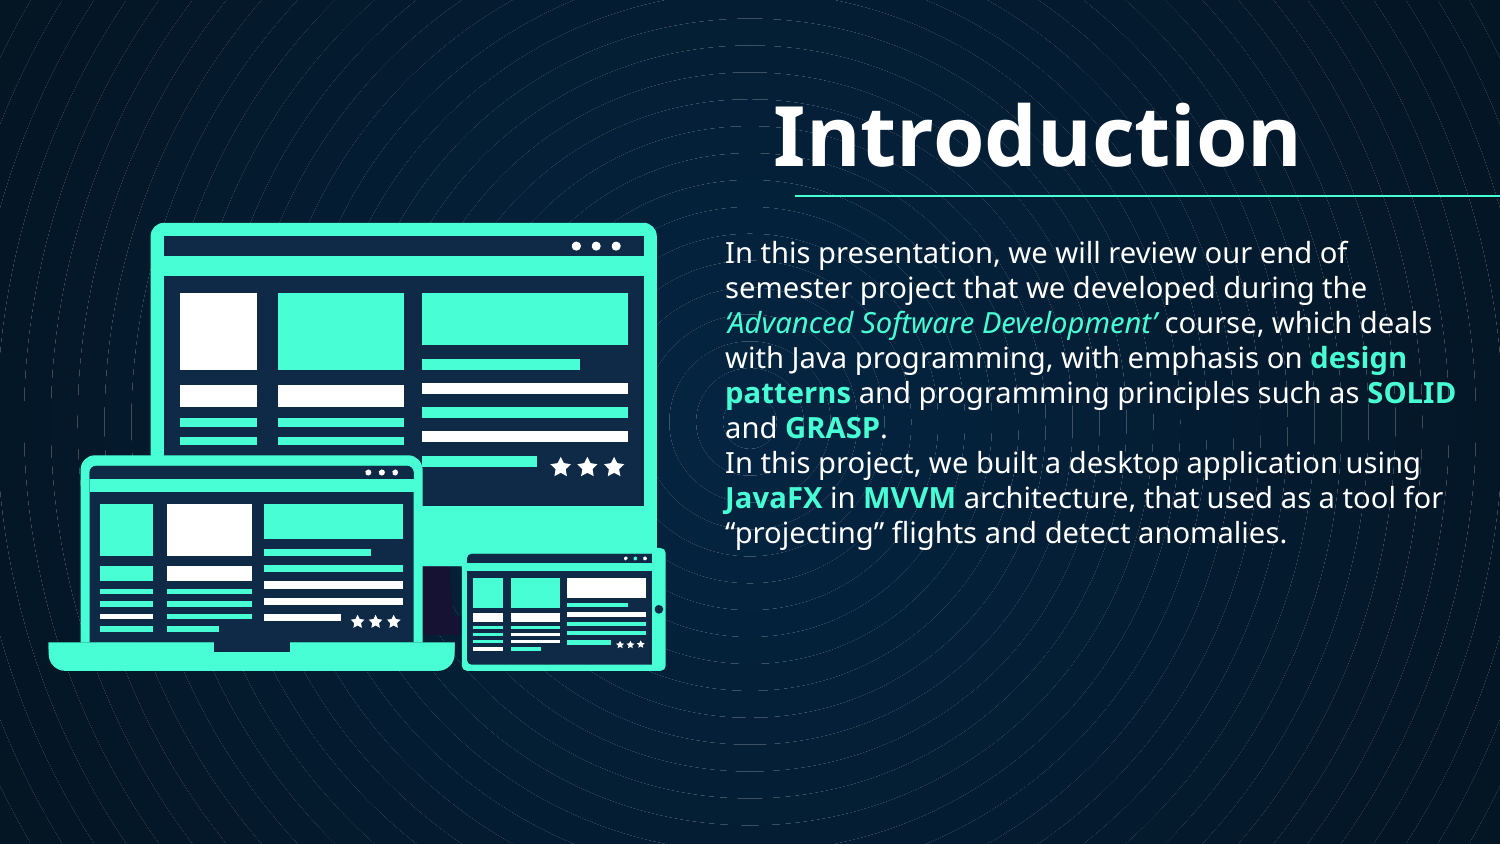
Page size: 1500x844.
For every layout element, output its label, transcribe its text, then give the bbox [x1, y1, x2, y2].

text_box [179, 292, 257, 371]
text_box [386, 614, 401, 628]
text_box [566, 577, 647, 598]
text_box [263, 548, 371, 557]
text_box [100, 626, 153, 632]
text_box [100, 613, 153, 620]
text_box [263, 564, 404, 573]
text_box [163, 256, 487, 276]
text_box [278, 436, 404, 446]
text_box [423, 615, 461, 635]
text_box [350, 614, 365, 628]
text_box [278, 418, 404, 427]
text_box [473, 640, 504, 644]
text_box [263, 613, 342, 622]
text_box [566, 612, 647, 617]
text_box [511, 647, 542, 651]
text_box [467, 563, 591, 572]
text_box [473, 577, 504, 608]
text_box [654, 605, 664, 614]
text_box [307, 479, 353, 493]
text_box [461, 547, 666, 671]
text_box [618, 563, 653, 572]
text_box [179, 436, 257, 446]
text_box [150, 222, 657, 520]
text_box [89, 479, 307, 493]
text_box [80, 455, 423, 642]
text_box [163, 236, 644, 256]
text_box [473, 633, 504, 637]
text_box [368, 614, 383, 628]
text_box [278, 292, 404, 371]
text_box [263, 597, 404, 606]
text_box [100, 588, 153, 595]
text_box [166, 626, 220, 632]
text_box [213, 638, 290, 652]
text_box [89, 465, 414, 479]
text_box [473, 625, 504, 630]
text_box [422, 407, 629, 419]
text_box [591, 563, 618, 572]
text_box [89, 493, 414, 642]
text_box [554, 256, 644, 276]
text_box [166, 613, 252, 620]
text_box [422, 431, 629, 443]
text_box [422, 455, 537, 467]
text_box [48, 642, 455, 671]
text_box [577, 456, 598, 477]
text_box [100, 503, 153, 557]
text_box [263, 581, 404, 589]
text_box [511, 633, 560, 637]
text_box In this presentation, we will review our end of semester project that we developed during the ‘Advanced Software Development’ course, which deals with Java programming, with emphasis on design patterns and programming principles such as SOLID and GRASP. In this project, we built a desktop application using JavaFX in MVVM architecture, that used as a tool for “projecting” flights and detect anomalies. [710, 219, 1483, 548]
text_box [467, 553, 652, 563]
text_box [166, 601, 252, 607]
text_box [423, 567, 454, 615]
text_box [566, 603, 628, 608]
text_box [423, 520, 657, 567]
text_box [550, 456, 571, 477]
text_box [467, 572, 652, 665]
text_box [566, 631, 647, 636]
text_box [179, 385, 257, 408]
text_box [163, 276, 644, 506]
text_box [487, 256, 554, 276]
text_box [473, 613, 504, 622]
text_box [378, 469, 385, 476]
text_box [511, 640, 560, 644]
text_box [511, 577, 560, 608]
text_box [166, 588, 252, 595]
text_box [616, 640, 624, 649]
text_box [422, 359, 581, 371]
text_box [50, 642, 454, 661]
text_box [1446, 102, 1462, 195]
text_box [422, 383, 629, 395]
text_box [263, 503, 404, 539]
text_box [179, 418, 257, 427]
text_box Introduction [160, 98, 1446, 199]
text_box [100, 566, 153, 582]
text_box [278, 385, 404, 408]
text_box [566, 621, 647, 626]
text_box [166, 503, 252, 557]
text_box [591, 241, 601, 251]
text_box [100, 601, 153, 607]
text_box [511, 625, 560, 630]
text_box [611, 241, 621, 251]
text_box [422, 292, 629, 345]
text_box [604, 456, 625, 477]
text_box [511, 613, 560, 622]
text_box [636, 640, 645, 648]
text_box [626, 640, 635, 649]
text_box [353, 479, 414, 493]
text_box [571, 241, 582, 251]
text_box [473, 647, 504, 651]
text_box [392, 469, 399, 476]
text_box [166, 566, 252, 582]
text_box [365, 469, 372, 476]
